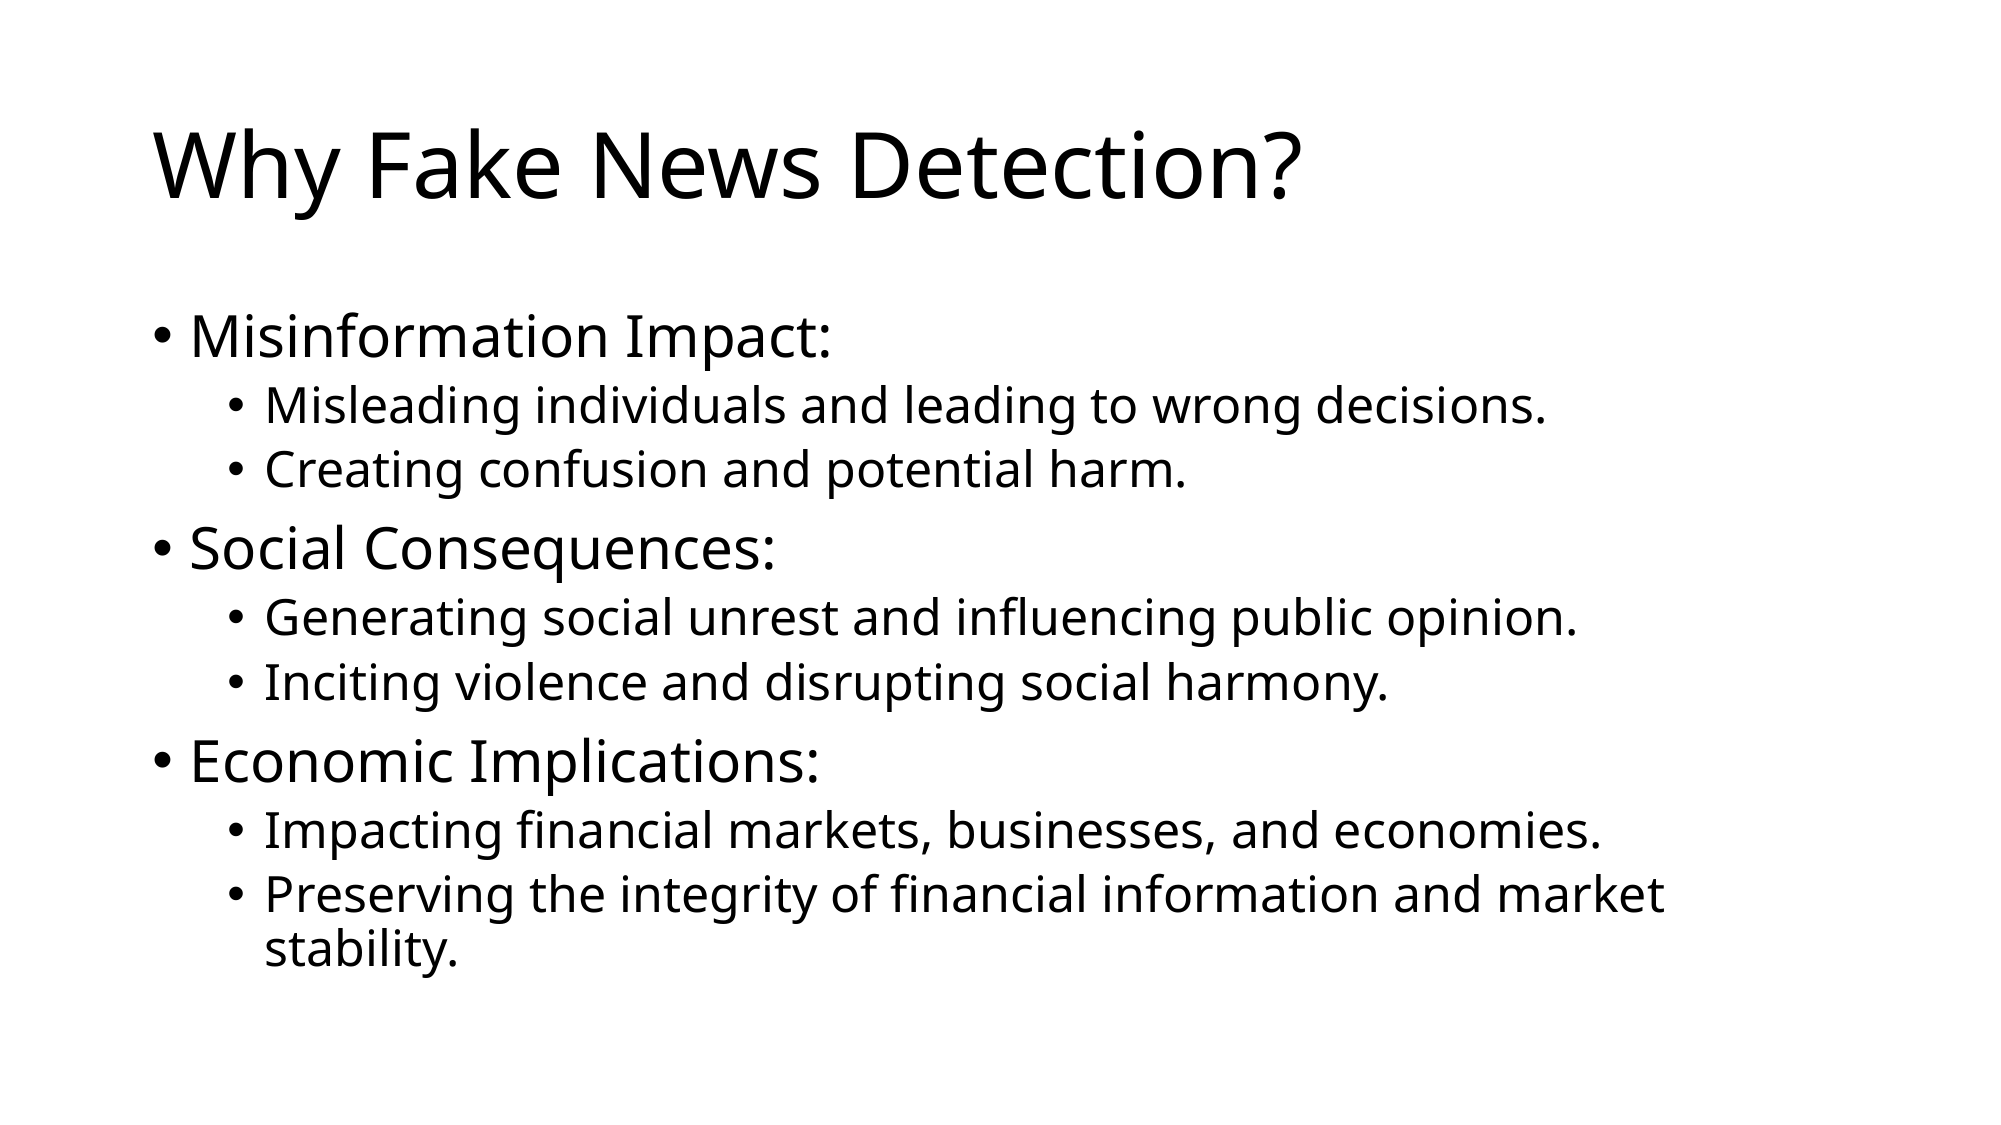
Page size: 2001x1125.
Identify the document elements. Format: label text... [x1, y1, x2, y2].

list Misinformation Impact: Misleading individuals and leading to wrong decisions. Creating confusion and potential harm. Social Consequences: Generating social unrest and influencing public opinion. Inciting violence and disrupting social harmony. Economic Implications: Impacting financial markets, businesses, and economies. Preserving the integrity of financial information and market stability. [137, 299, 1863, 1014]
title Why Fake News Detection? [137, 59, 1863, 278]
